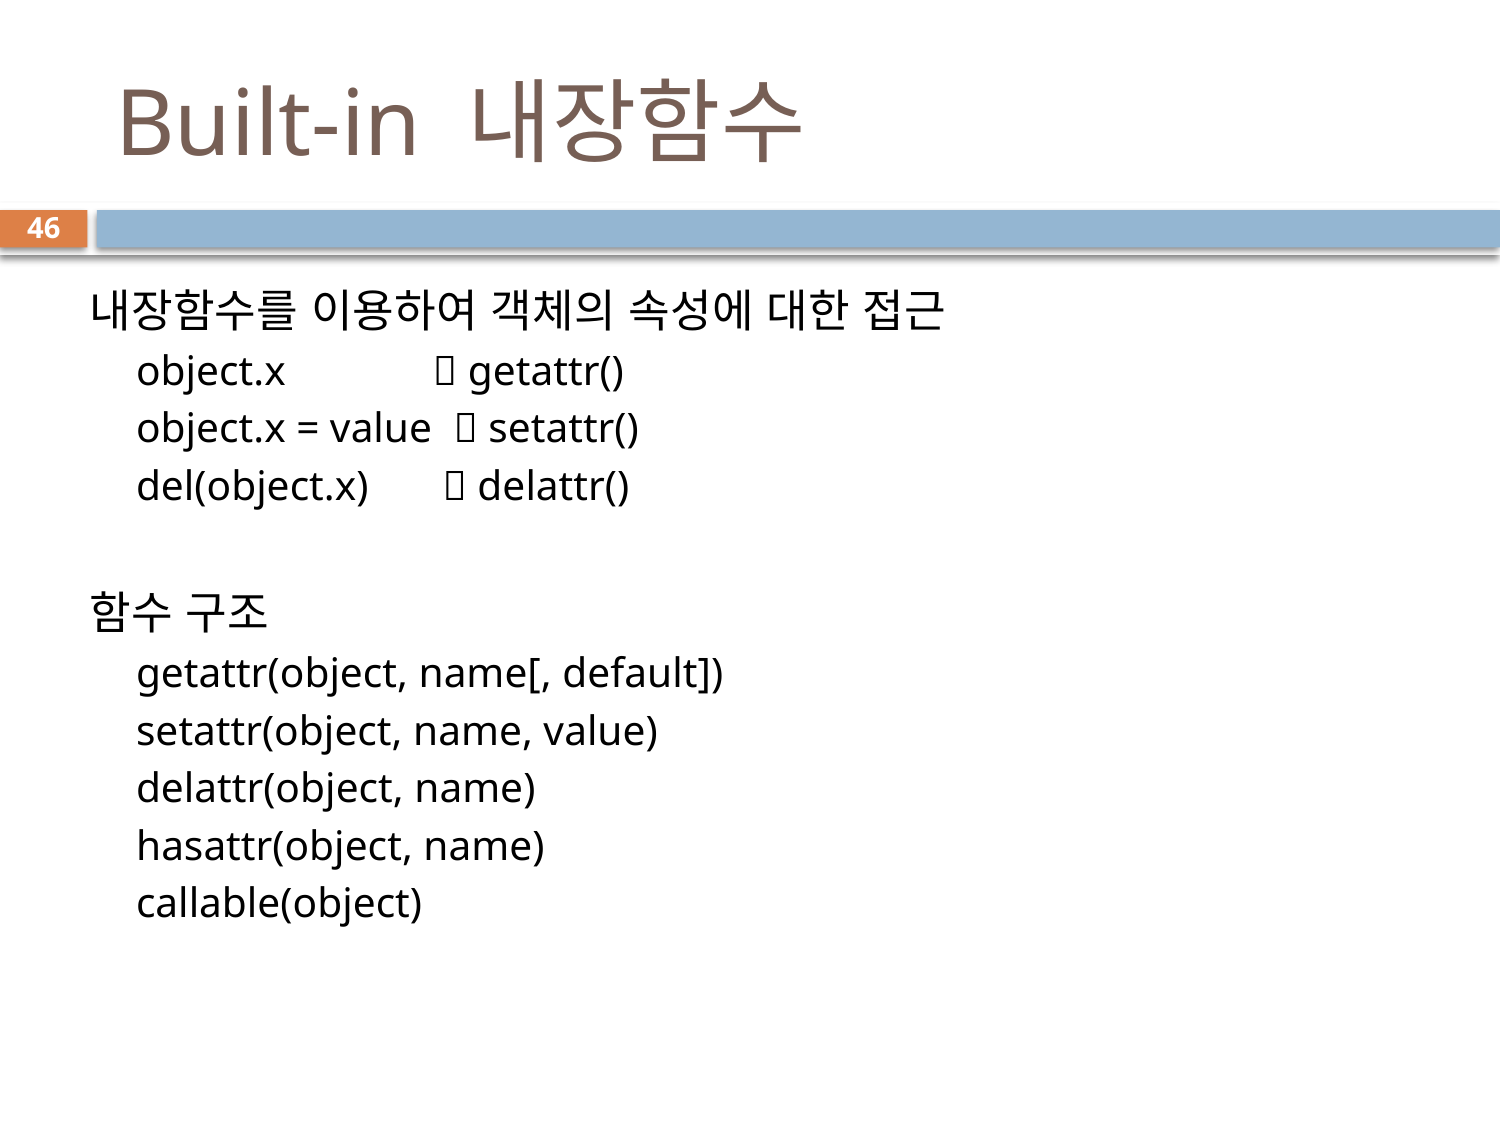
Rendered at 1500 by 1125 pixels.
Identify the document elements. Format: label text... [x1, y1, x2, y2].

list 내장함수를 이용하여 객체의 속성에 대한 접근 object.x  getattr() object.x = value  setattr() del(object.x)  delattr() 함수 구조 getattr(object, name[, default]) setattr(object, name, value) delattr(object, name) hasattr(object, name) callable(object) [75, 274, 1425, 941]
slide_number 46 [0, 208, 88, 249]
title Built-in 내장함수 [100, 37, 1438, 200]
